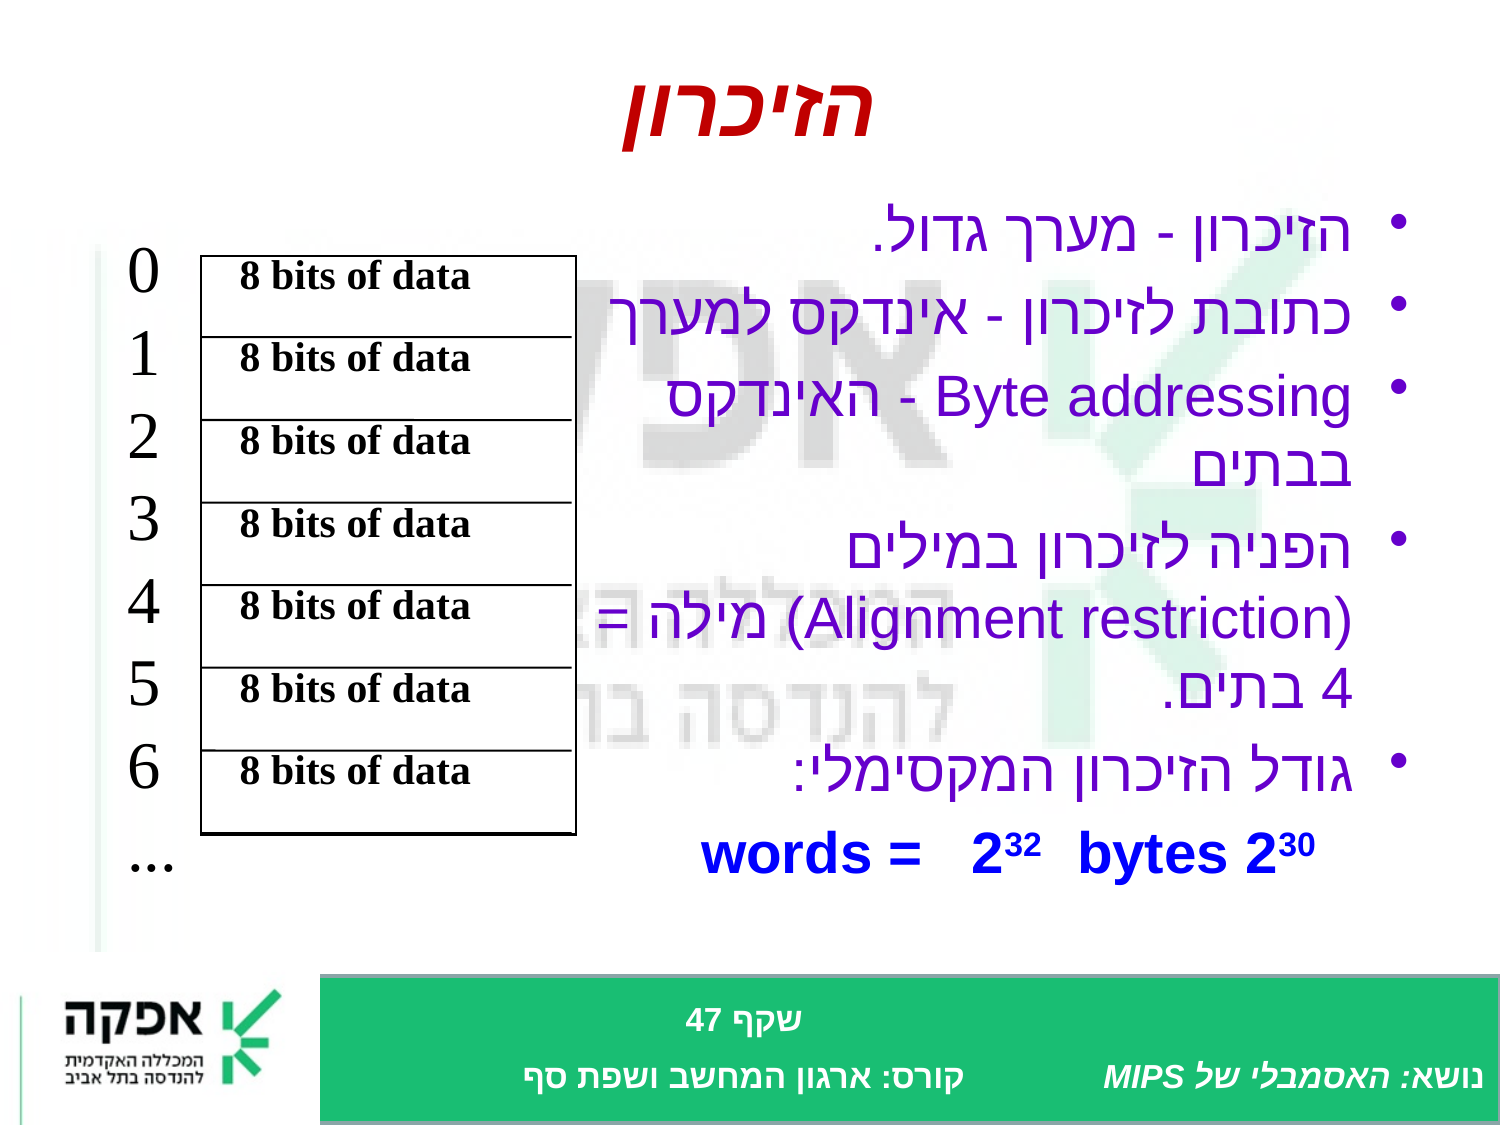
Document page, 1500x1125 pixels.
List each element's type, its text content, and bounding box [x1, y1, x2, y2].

list הזיכרון - מערך גדול. כתובת לזיכרון - אינדקס למערך Byte addressing - האינדקס בבתים הפניה לזיכרון במילים (Alignment restriction) מילה = 4 בתים. גודל הזיכרון המקסימלי: 230 words = 232 bytes [575, 186, 1425, 929]
footer שקף 47 קורס: ארגון המחשב ושפת סף [466, 990, 1023, 1107]
picture [0, 952, 320, 1125]
title הזיכרון [74, 44, 1426, 162]
slide_number נושא: האסמבלי של MIPS [1023, 990, 1500, 1107]
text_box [123, 255, 662, 932]
